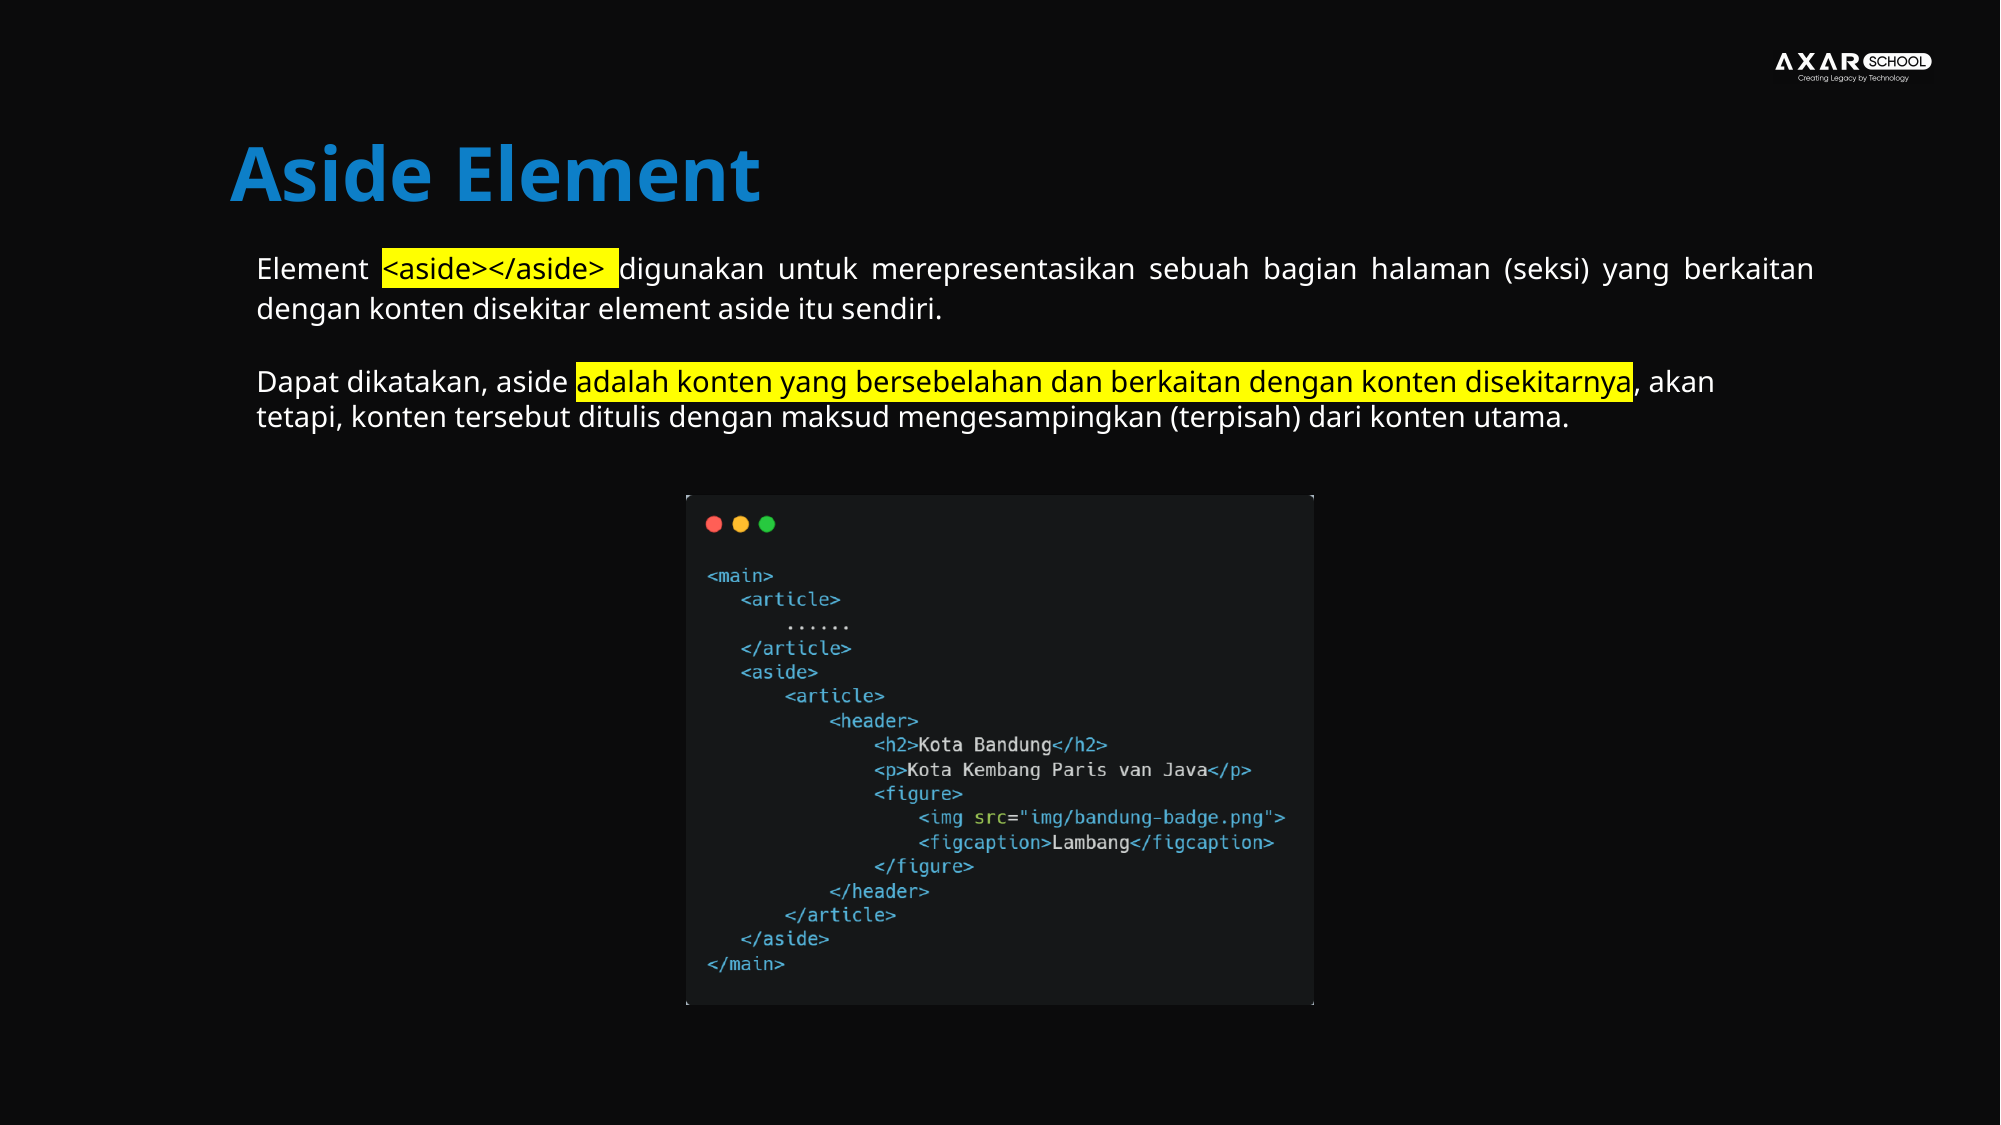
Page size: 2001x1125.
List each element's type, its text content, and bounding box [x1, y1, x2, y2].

text_box Dapat dikatakan, aside adalah konten yang bersebelahan dan berkaitan dengan konten disekitarnya, akan tetapi, konten tersebut ditulis dengan maksud mengesampingkan (terpisah) dari konten utama. [241, 356, 1821, 441]
picture [1773, 50, 1934, 84]
picture [686, 494, 1314, 1005]
text_box Aside Element [215, 119, 778, 225]
text_box Element <aside></aside> digunakan untuk merepresentasikan sebuah bagian halaman (seksi) yang berkaitan dengan konten disekitar element aside itu sendiri. [241, 237, 1831, 333]
